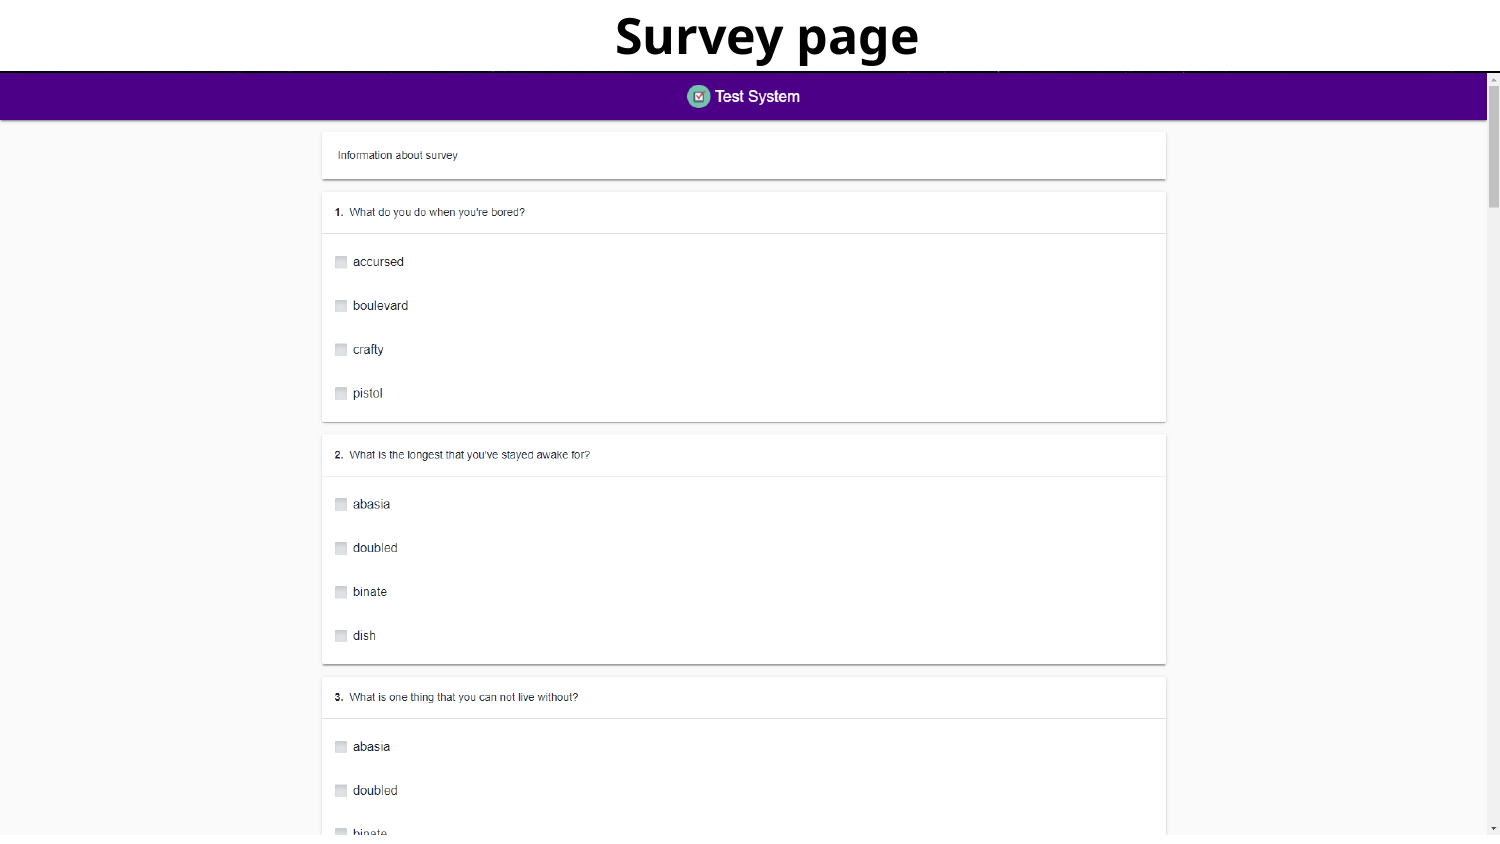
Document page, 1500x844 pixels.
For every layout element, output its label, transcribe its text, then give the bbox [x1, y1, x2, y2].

picture [0, 71, 1500, 836]
title Survey page [43, 0, 1493, 70]
